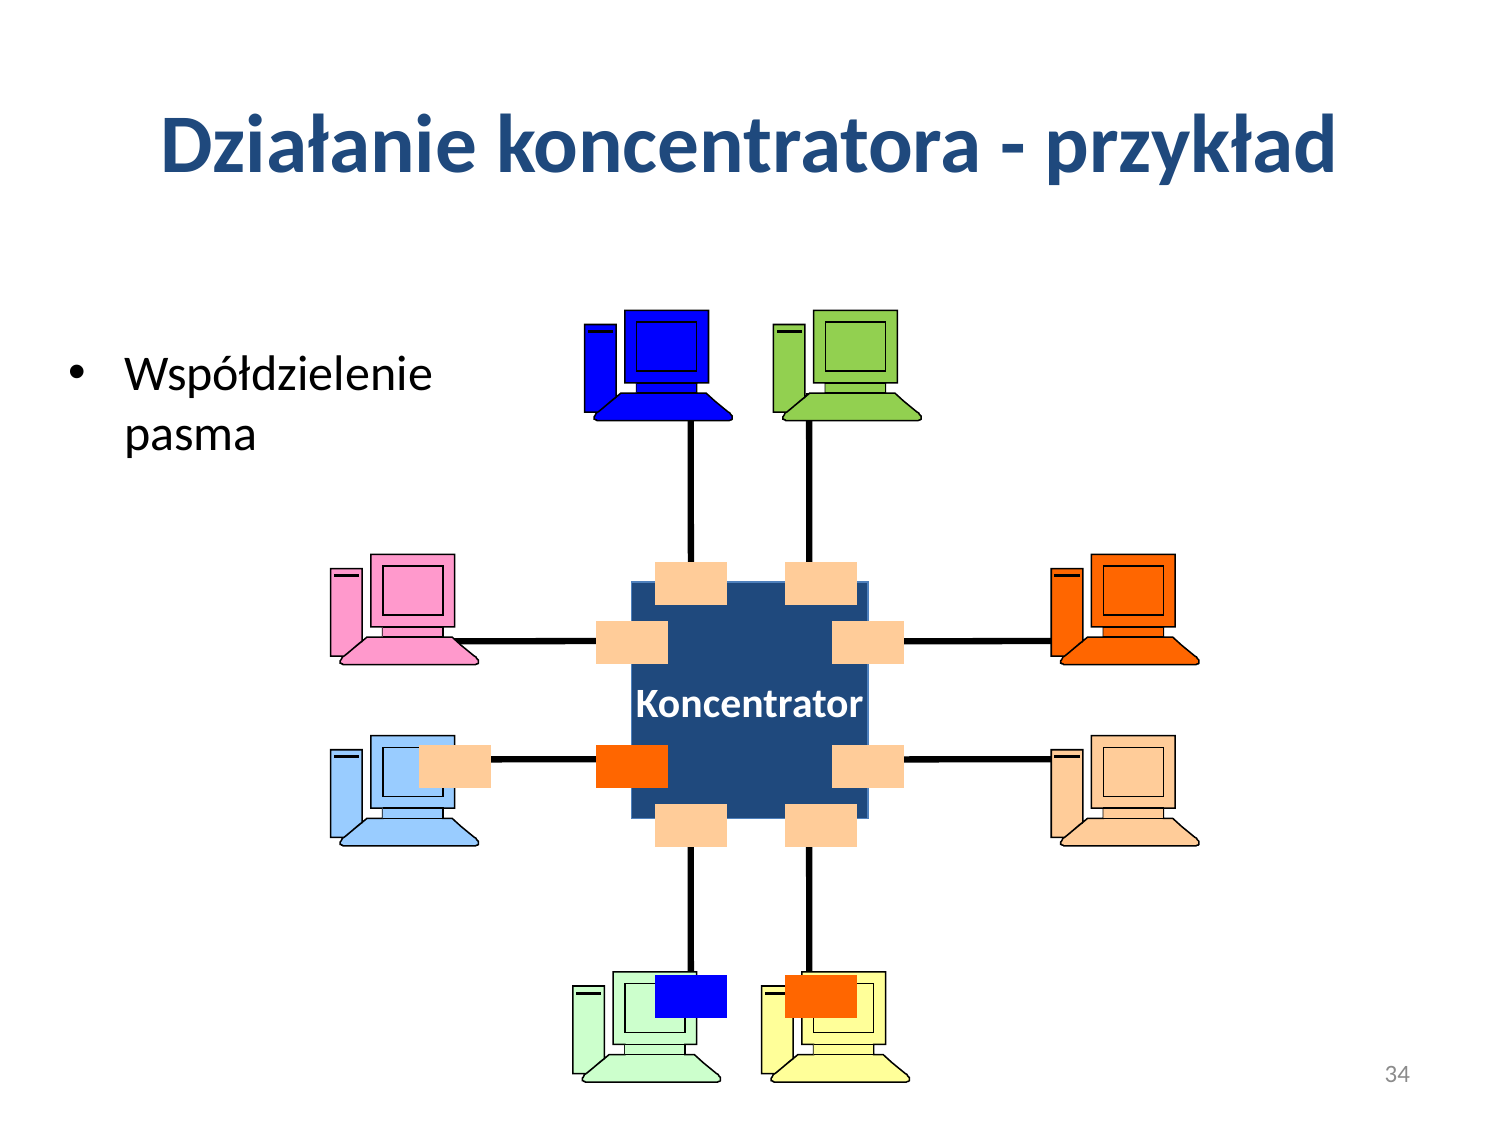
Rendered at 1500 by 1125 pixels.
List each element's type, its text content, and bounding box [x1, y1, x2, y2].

text_box [785, 976, 857, 1018]
text_box [785, 804, 857, 847]
text_box [631, 582, 868, 668]
text_box [419, 745, 491, 787]
text_box [773, 310, 922, 421]
text_box [761, 971, 910, 1083]
text_box [1051, 554, 1199, 665]
text_box [832, 745, 904, 787]
text_box Koncentrator [621, 668, 879, 734]
text_box [1051, 735, 1199, 846]
text_box [572, 971, 721, 1083]
text_box [584, 310, 733, 421]
text_box [832, 621, 904, 663]
text_box [655, 804, 727, 847]
text_box [330, 735, 479, 846]
slide_number 34 [1074, 1042, 1425, 1103]
title Działanie koncentratora - przykład [75, 45, 1425, 233]
text_box [785, 562, 857, 604]
text_box [596, 621, 668, 663]
text_box [655, 976, 727, 1018]
text_box [596, 745, 668, 787]
text_box [631, 734, 868, 819]
list Współdzielenie pasma [53, 333, 550, 480]
text_box [655, 562, 727, 604]
text_box [330, 554, 479, 665]
